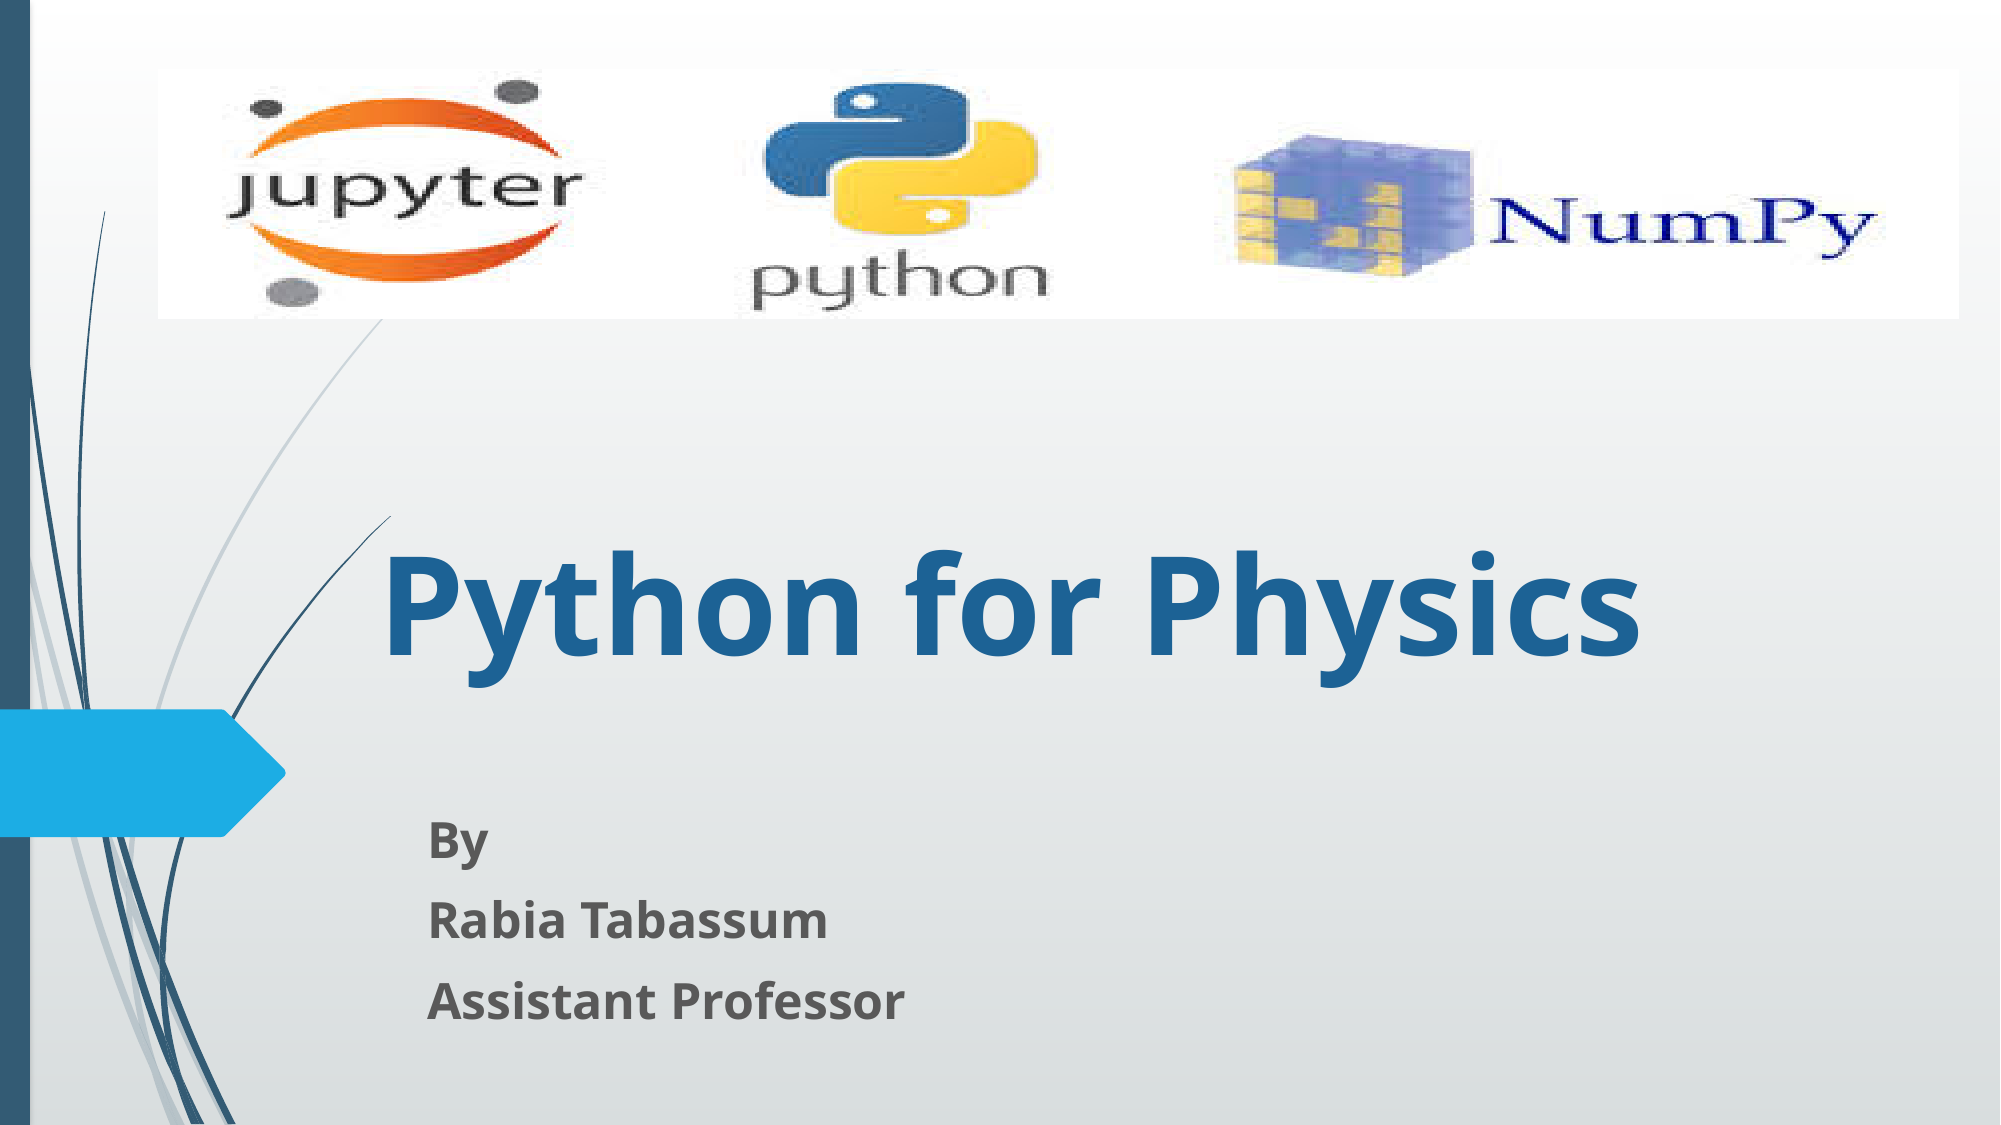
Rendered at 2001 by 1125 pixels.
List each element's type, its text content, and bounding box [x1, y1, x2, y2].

title Python for Physics [363, 331, 1826, 691]
subtitle By Rabia Tabassum Assistant Professor [412, 800, 1875, 986]
picture [157, 69, 1960, 320]
